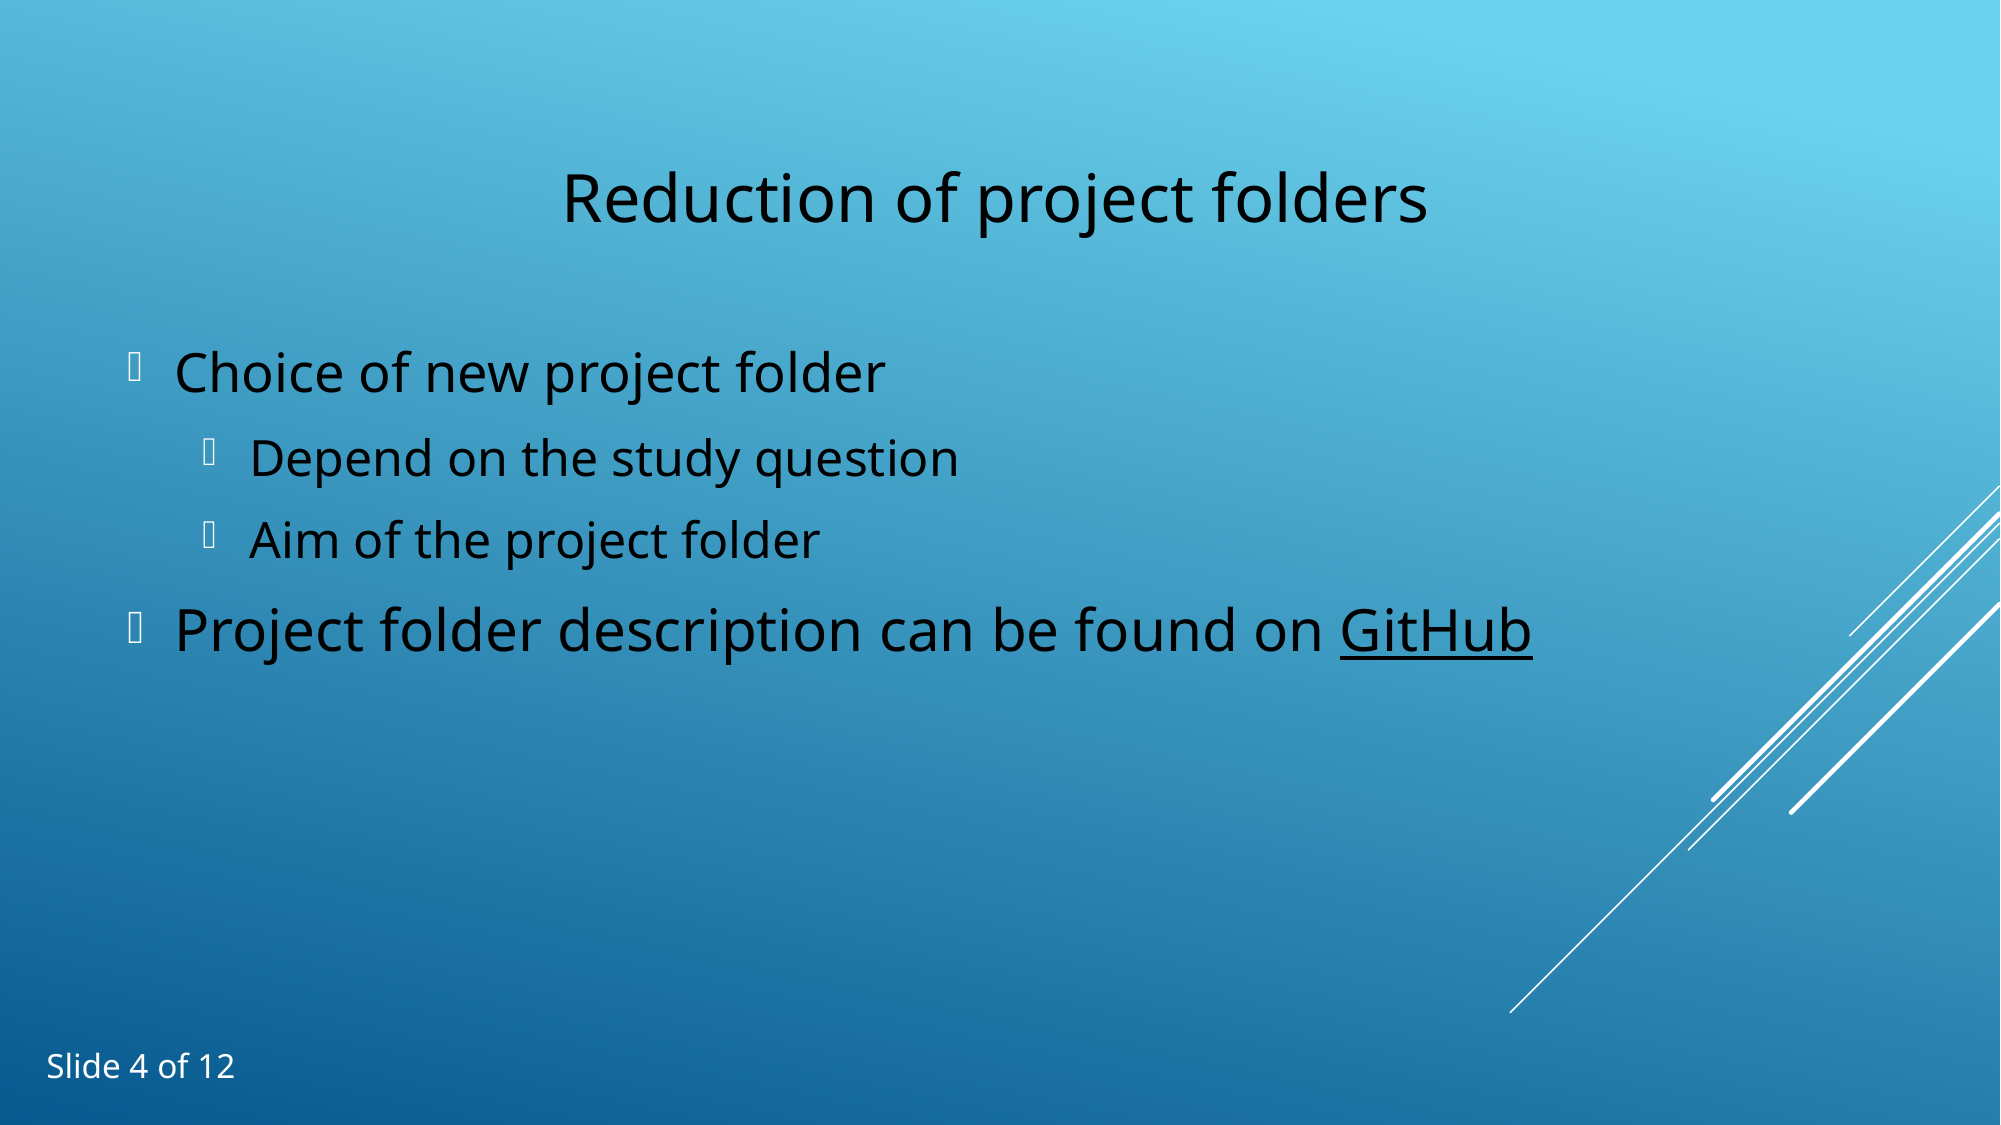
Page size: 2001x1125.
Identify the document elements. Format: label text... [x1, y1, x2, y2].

text_box Slide 4 of 12 [31, 1037, 302, 1107]
text_box Choice of new project folder Depend on the study question Aim of the project folder Project folder description can be found on GitHub [112, 279, 1877, 732]
text_box Reduction of project folders [112, 112, 1933, 279]
